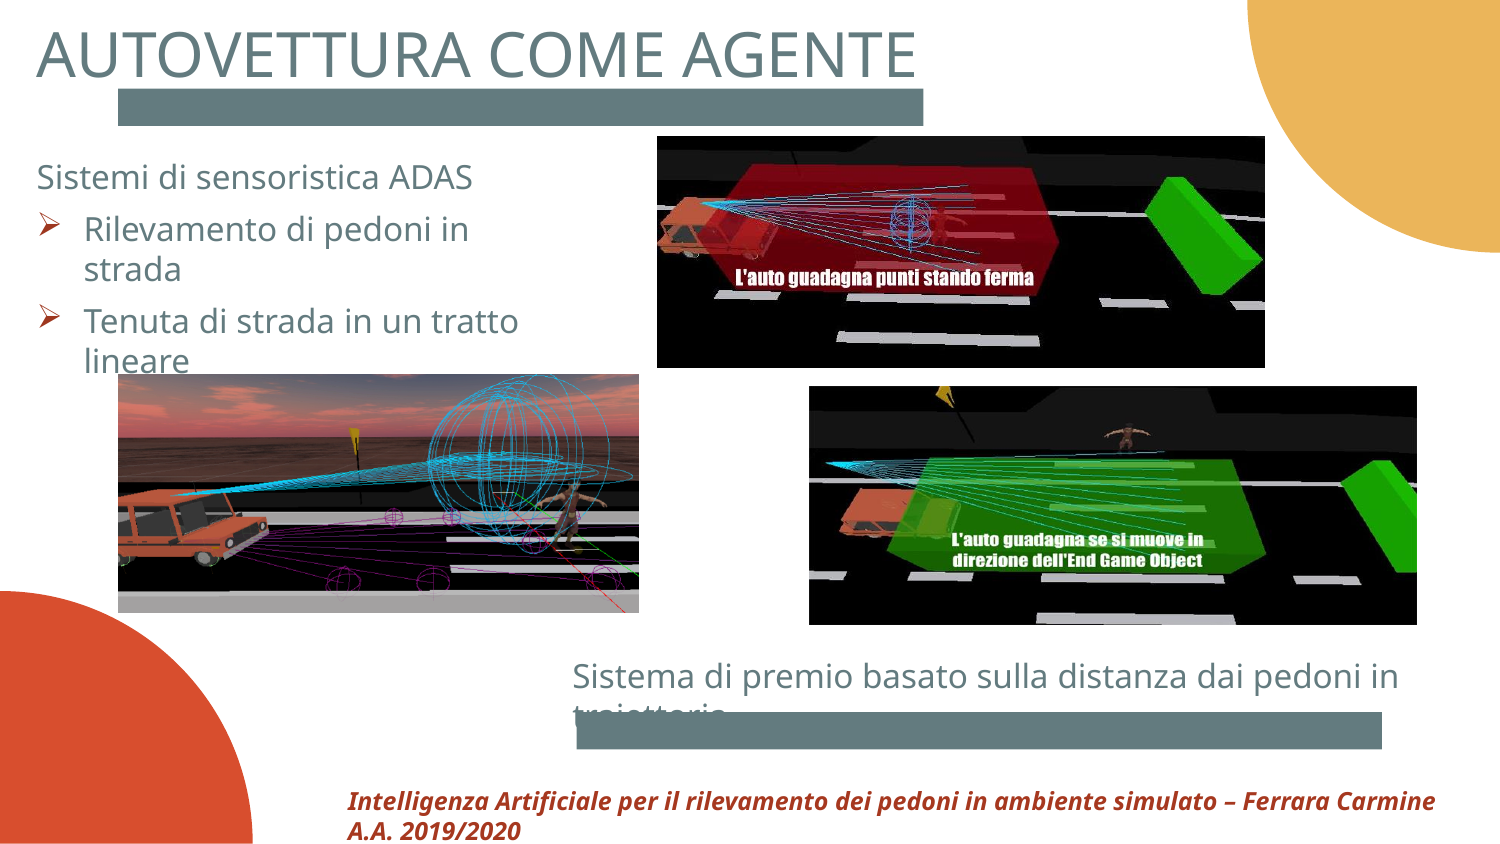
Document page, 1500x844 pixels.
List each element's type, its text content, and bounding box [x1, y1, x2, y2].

picture [117, 374, 639, 614]
picture [809, 386, 1417, 626]
text_box Sistemi di sensoristica ADAS Rilevamento di pedoni in strada Tenuta di strada in un tratto lineare [21, 140, 558, 491]
text_box AUTOVETTURA COME AGENTE [21, 0, 1417, 94]
text_box Intelligenza Artificiale per il rilevamento dei pedoni in ambiente simulato – Ferrara Carmine A.A. 2019/2020 [333, 786, 557, 844]
text_box Sistema di premio basato sulla distanza dai pedoni in traiettoria [557, 640, 1500, 844]
picture [657, 136, 1265, 368]
